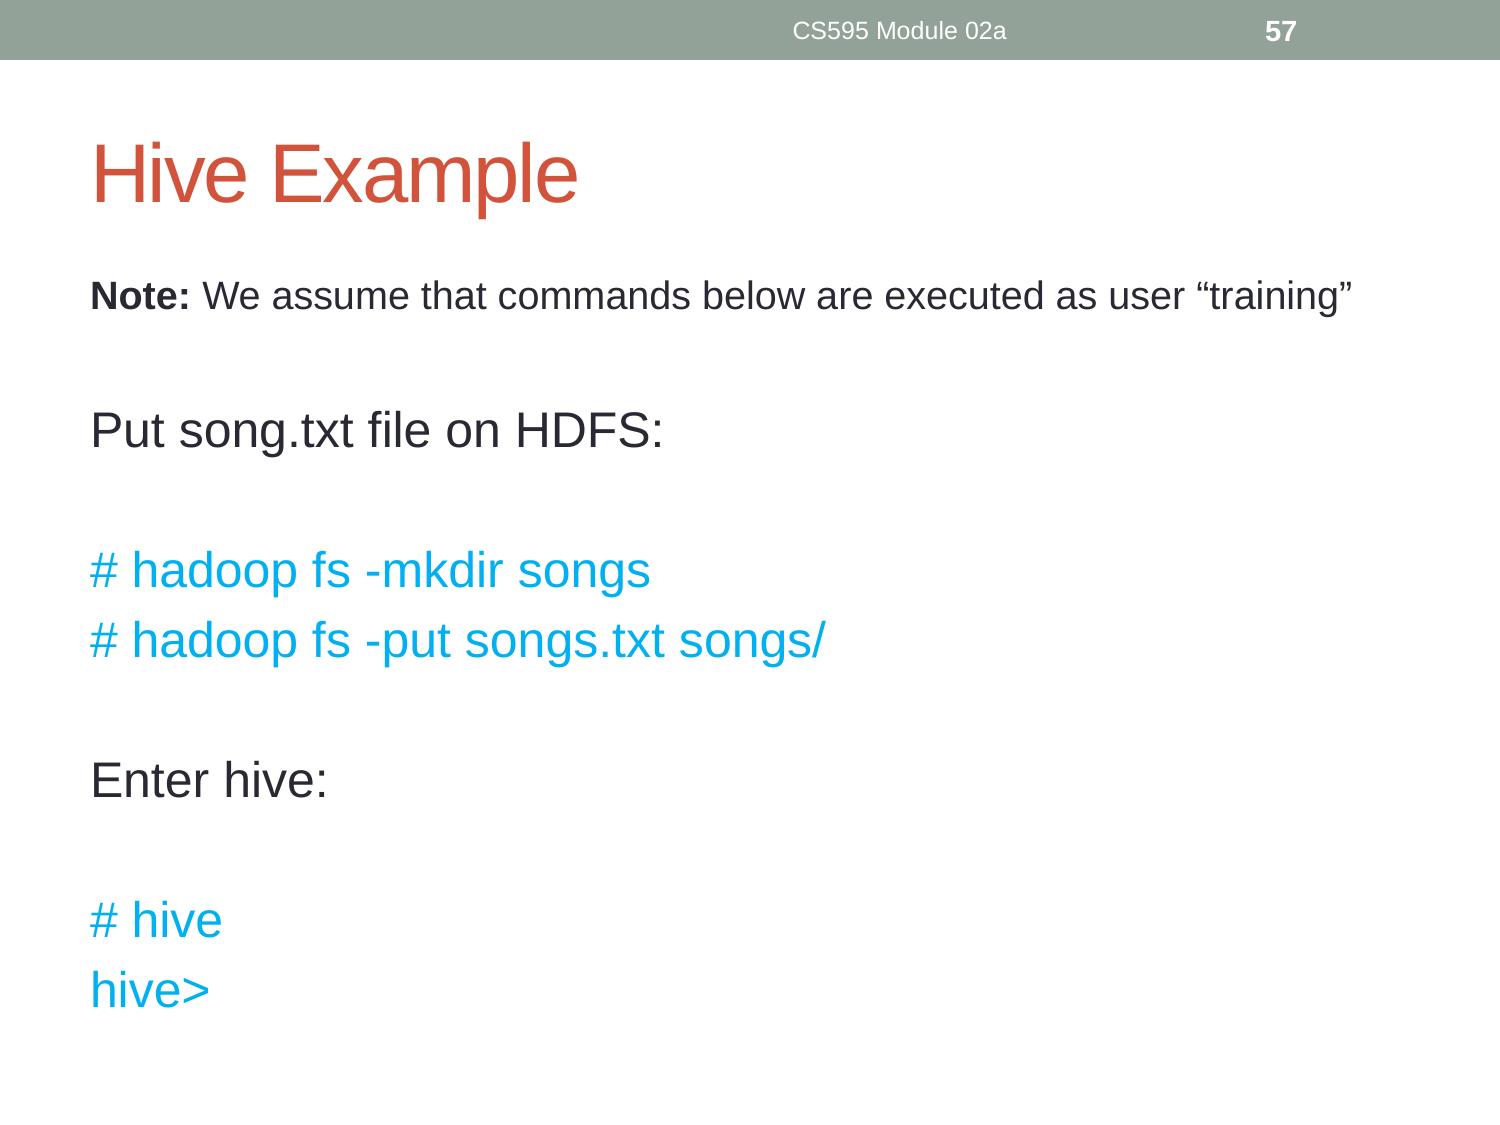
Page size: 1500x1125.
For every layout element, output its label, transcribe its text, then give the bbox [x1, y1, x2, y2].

footer CS595 Module 02a [562, 3, 1238, 57]
list Note: We assume that commands below are executed as user “training” Put song.txt file on HDFS: # hadoop fs -mkdir songs # hadoop fs -put songs.txt songs/ Enter hive: # hive hive> [75, 262, 1425, 1063]
slide_number 57 [1250, 3, 1425, 57]
title Hive Example [75, 87, 1425, 250]
